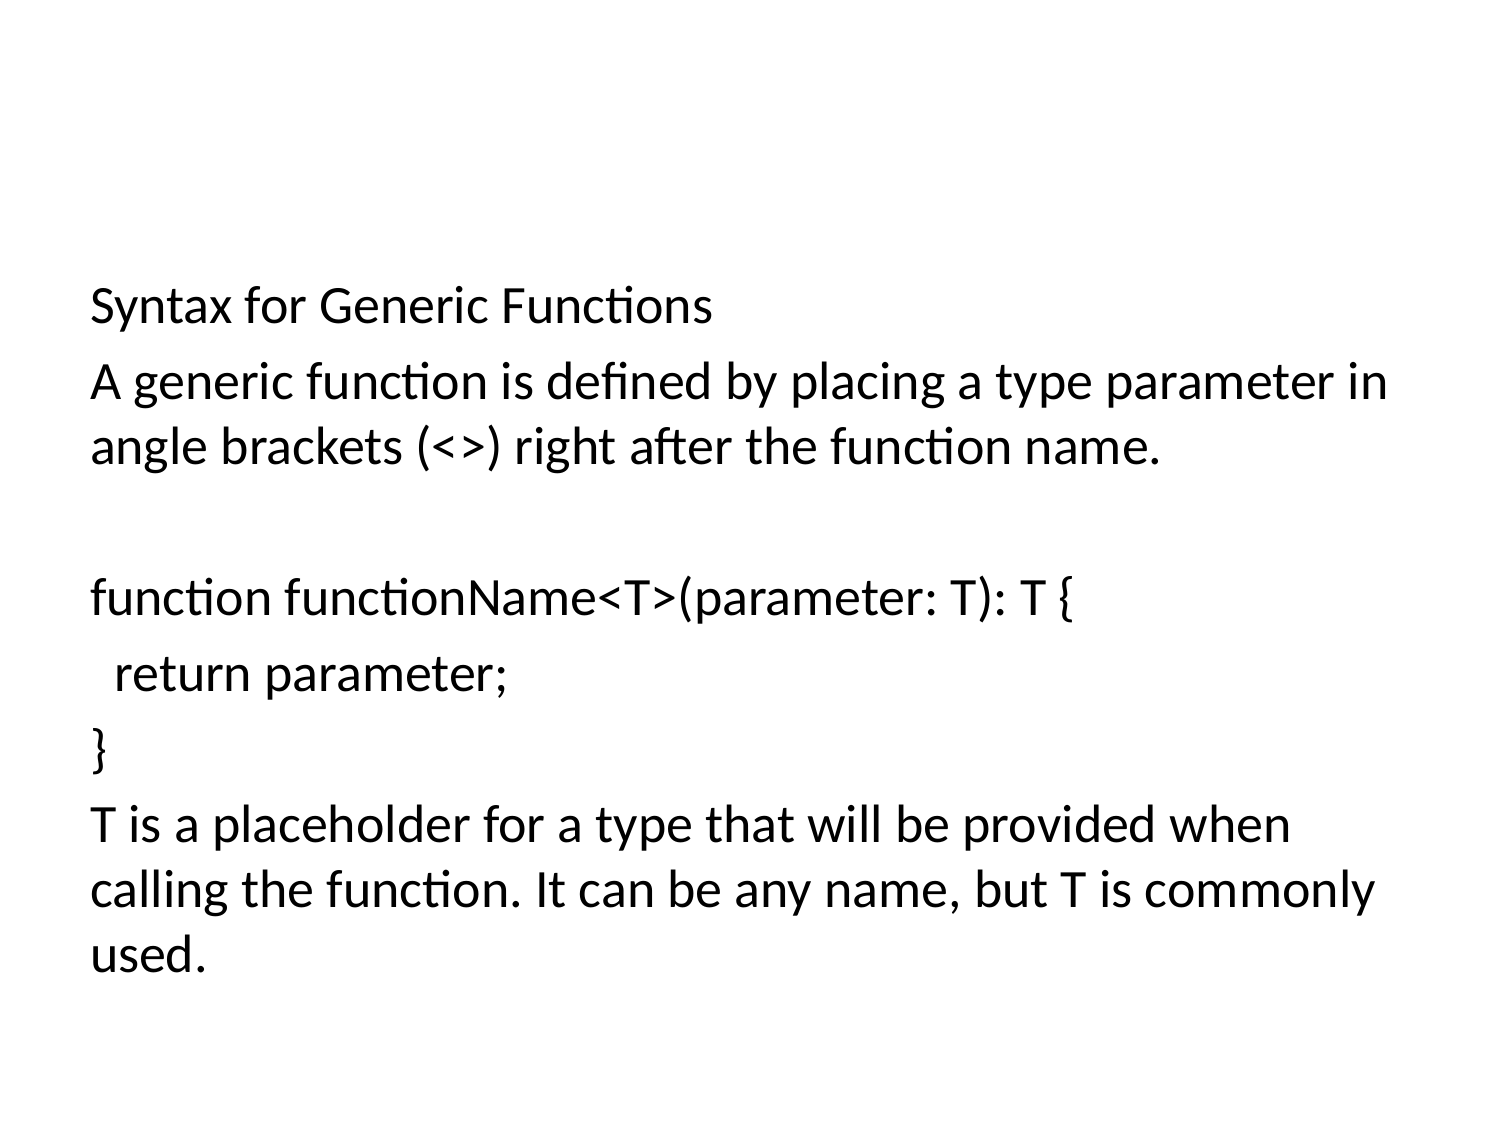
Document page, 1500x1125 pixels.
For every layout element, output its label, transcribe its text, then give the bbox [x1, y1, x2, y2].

list Syntax for Generic Functions A generic function is defined by placing a type parameter in angle brackets (<>) right after the function name. function functionName<T>(parameter: T): T { return parameter; } T is a placeholder for a type that will be provided when calling the function. It can be any name, but T is commonly used. [75, 262, 1425, 1005]
